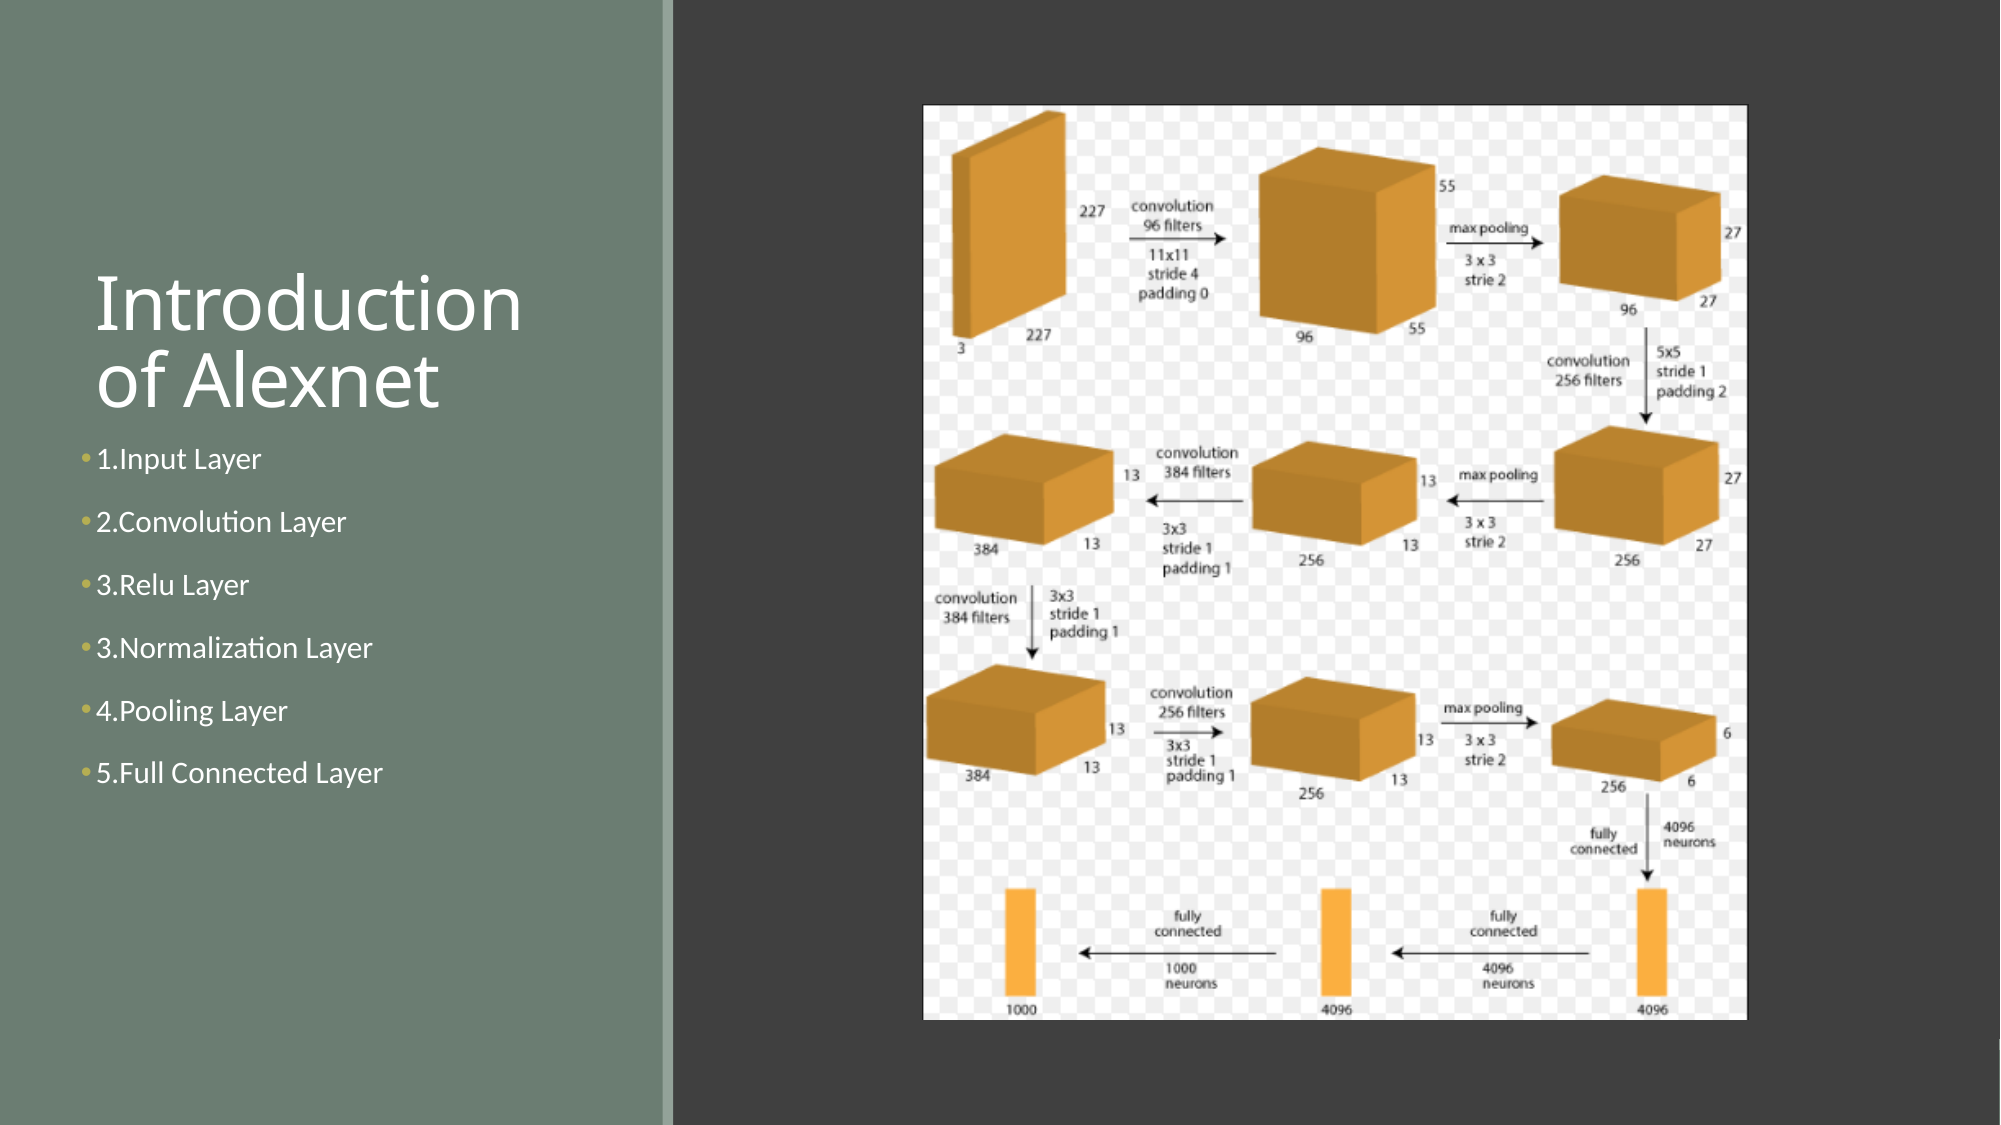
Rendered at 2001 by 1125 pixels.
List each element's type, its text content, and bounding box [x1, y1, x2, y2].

text_box [0, 0, 661, 1125]
title Introduction of Alexnet [80, 84, 587, 430]
picture [922, 104, 1749, 1021]
text_box [661, 0, 674, 1125]
list 1.Input Layer 2.Convolution Layer 3.Relu Layer 3.Normalization Layer 4.Pooling Layer 5.Full Connected Layer [80, 435, 587, 983]
text_box [674, 0, 2000, 1125]
